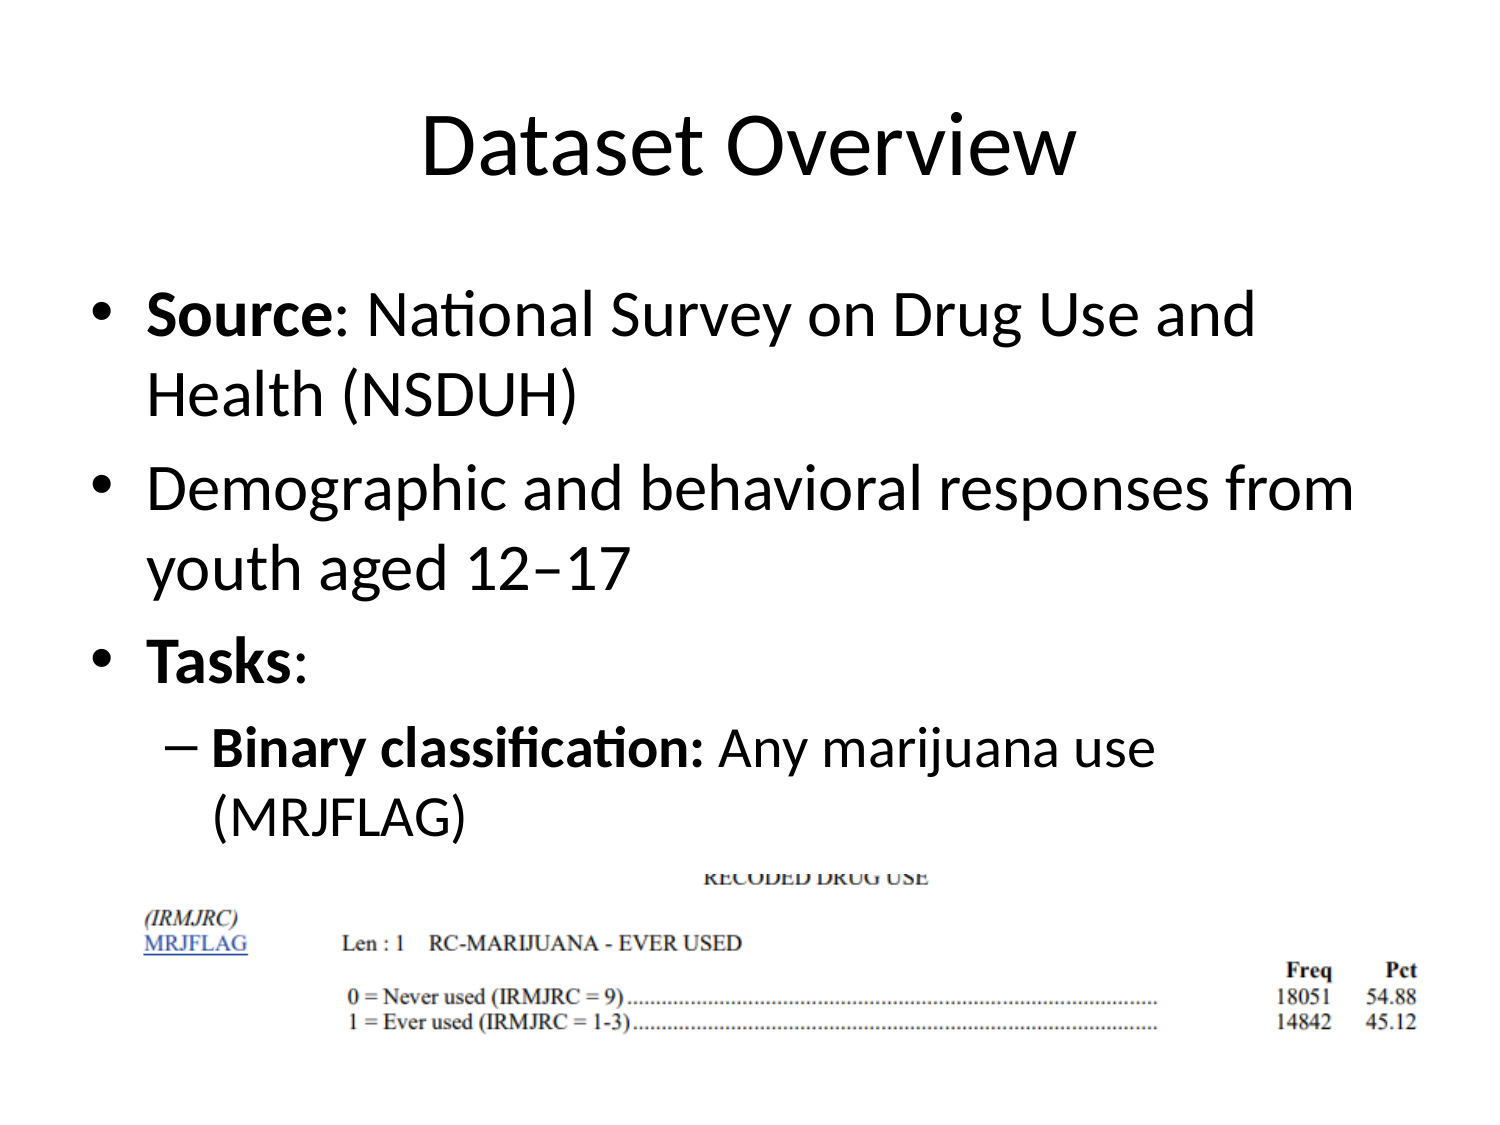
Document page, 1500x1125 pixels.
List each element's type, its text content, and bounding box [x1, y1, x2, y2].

title Dataset Overview [75, 45, 1425, 233]
picture [102, 874, 1500, 1087]
list Source: National Survey on Drug Use and Health (NSDUH) Demographic and behavioral responses from youth aged 12–17 Tasks: Binary classification: Any marijuana use (MRJFLAG) [75, 262, 1425, 1005]
